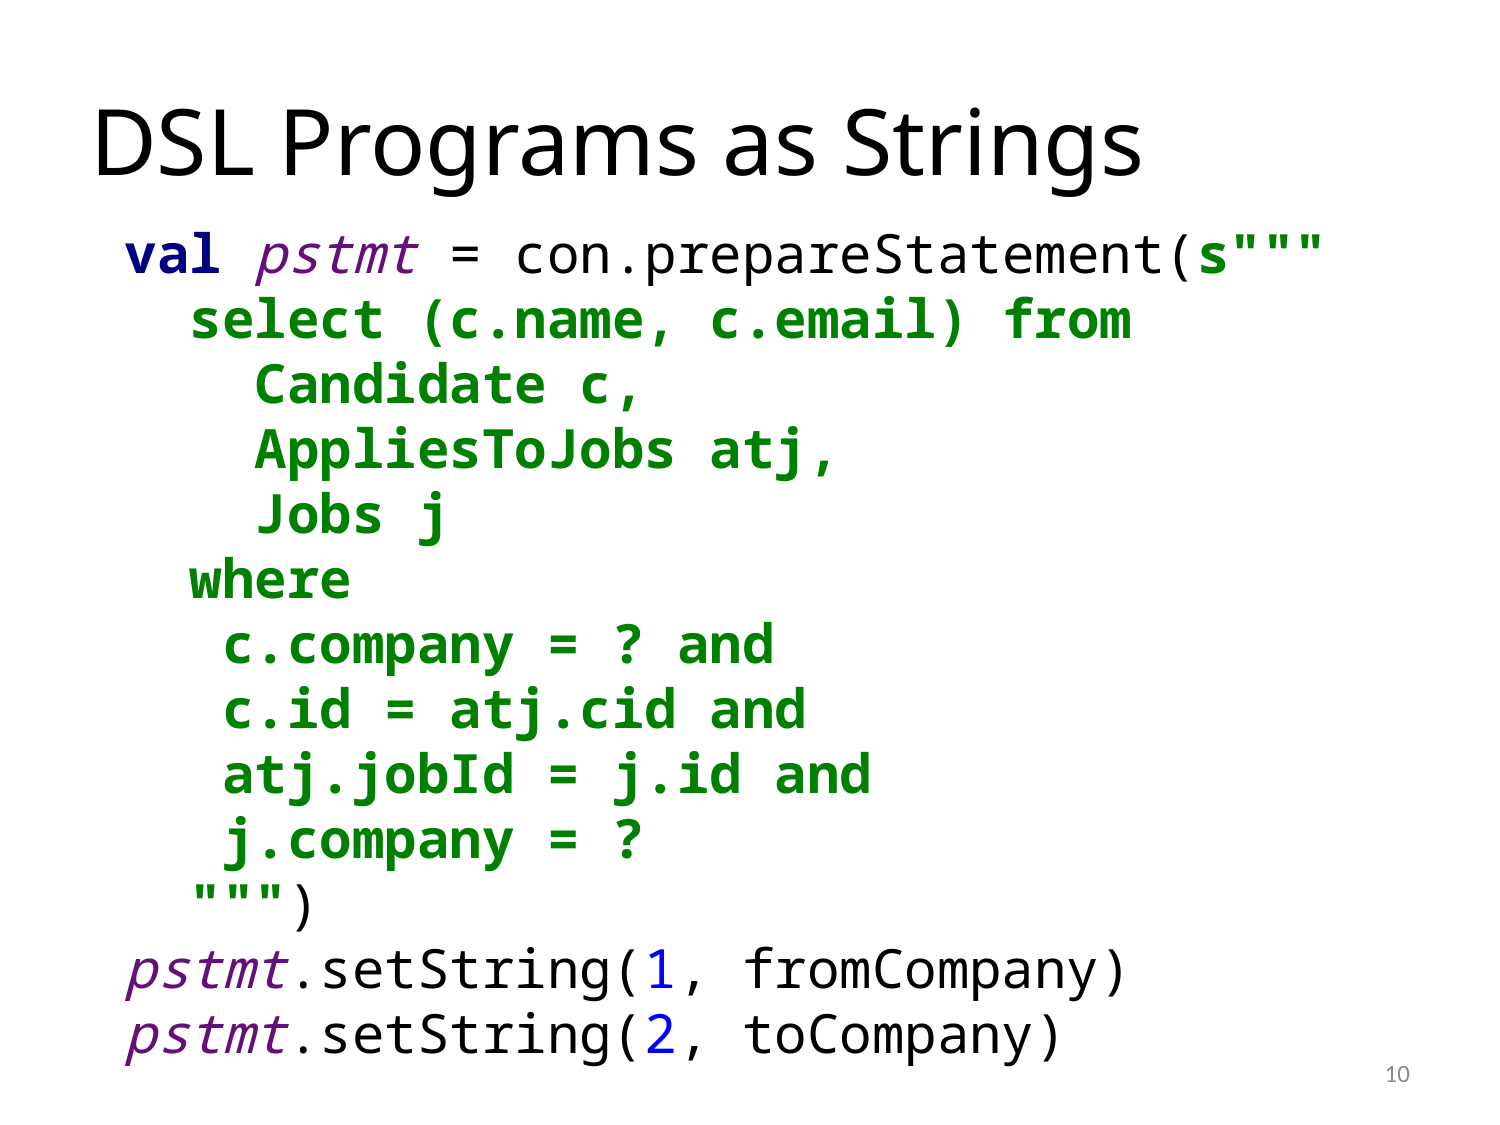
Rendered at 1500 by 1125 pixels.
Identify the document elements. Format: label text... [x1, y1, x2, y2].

slide_number 10 [1074, 1042, 1425, 1103]
title DSL Programs as Strings [75, 45, 1425, 233]
text_box val pstmt = con.prepareStatement(s""" select (c.name, c.email) from Candidate c, AppliesToJobs atj, Jobs j where c.company = ? and c.id = atj.cid and atj.jobId = j.id and j.company = ? """) pstmt.setString(1, fromCompany) pstmt.setString(2, toCompany) [109, 233, 1373, 1125]
